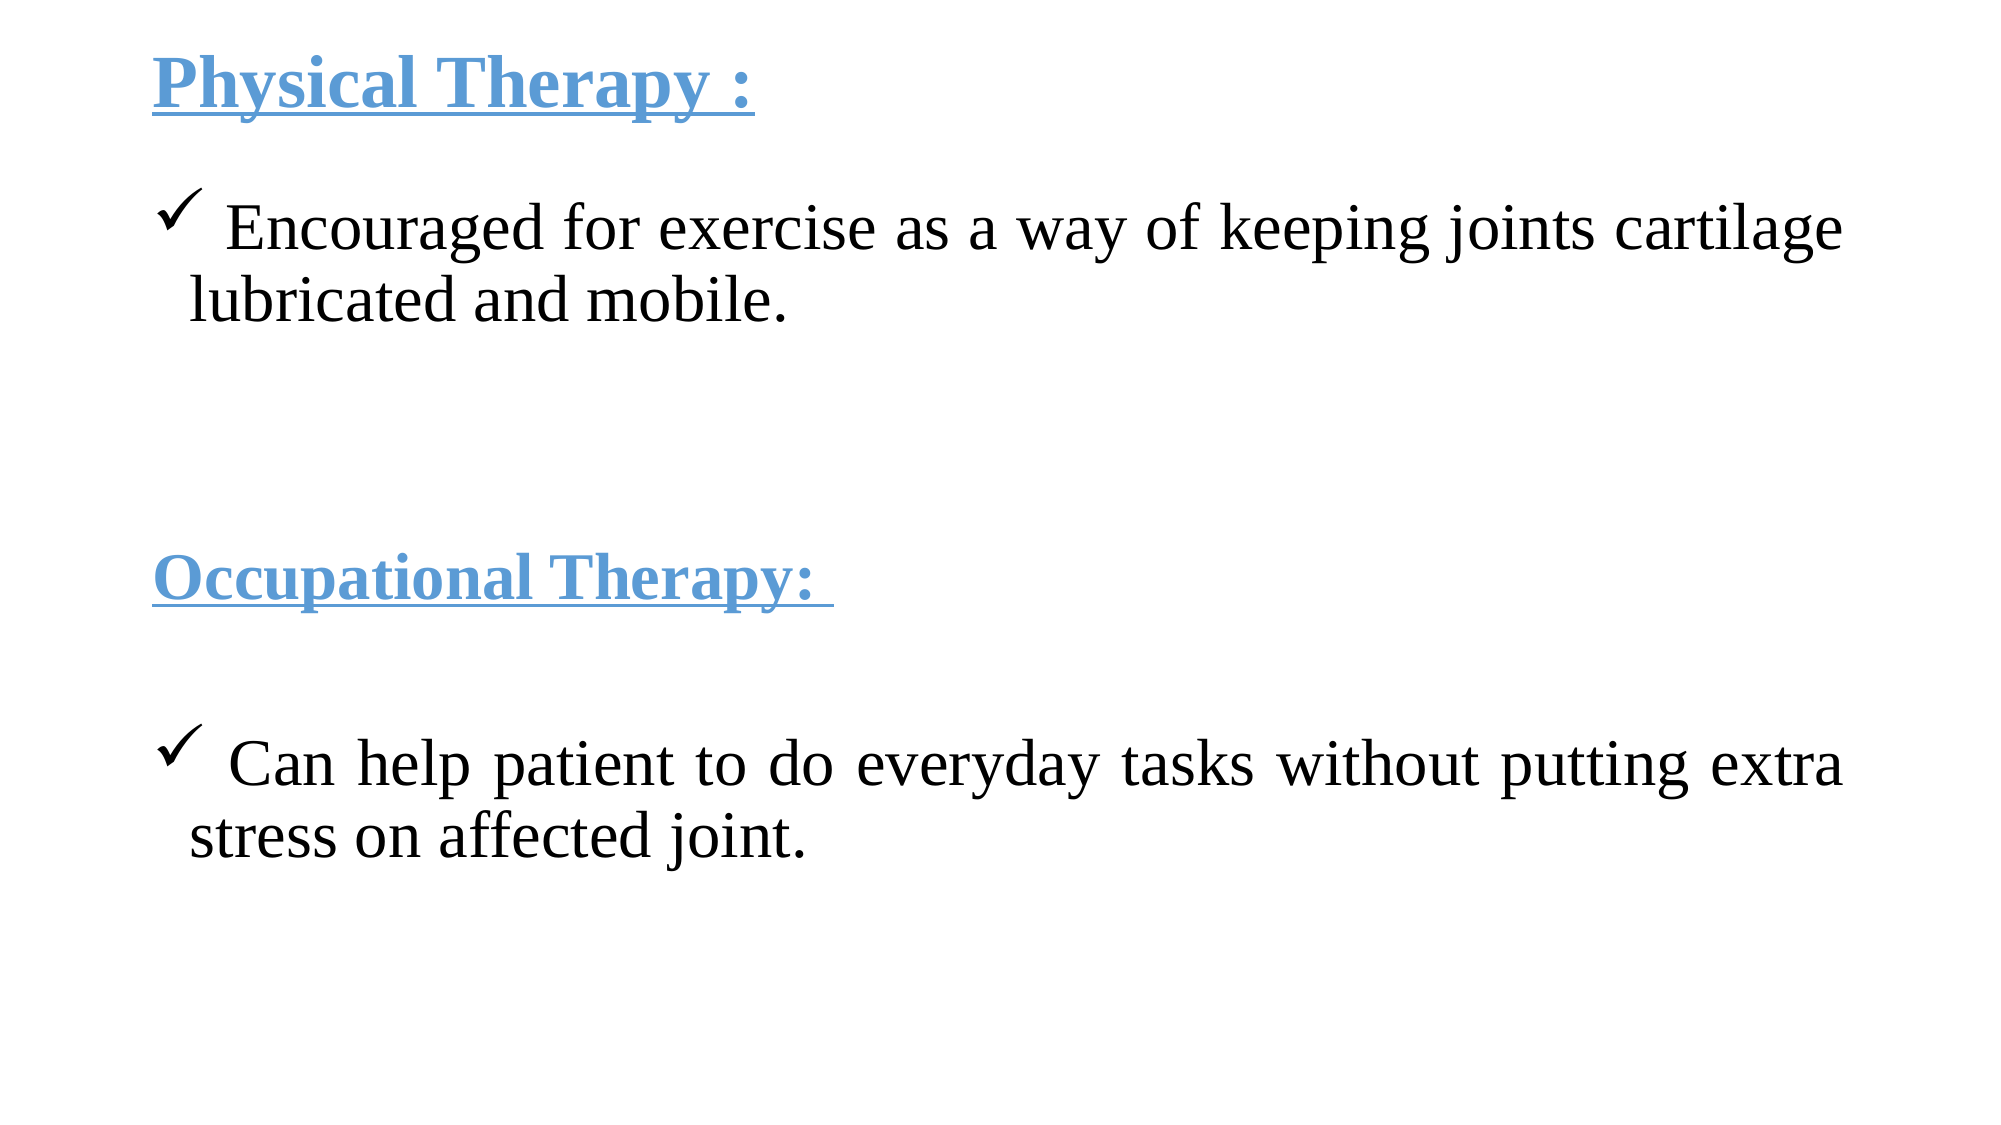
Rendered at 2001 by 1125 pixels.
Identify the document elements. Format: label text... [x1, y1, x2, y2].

title Physical Therapy : [137, 14, 1863, 153]
list Encouraged for exercise as a way of keeping joints cartilage lubricated and mobile. Occupational Therapy: Can help patient to do everyday tasks without putting extra stress on affected joint. [137, 183, 1863, 1014]
